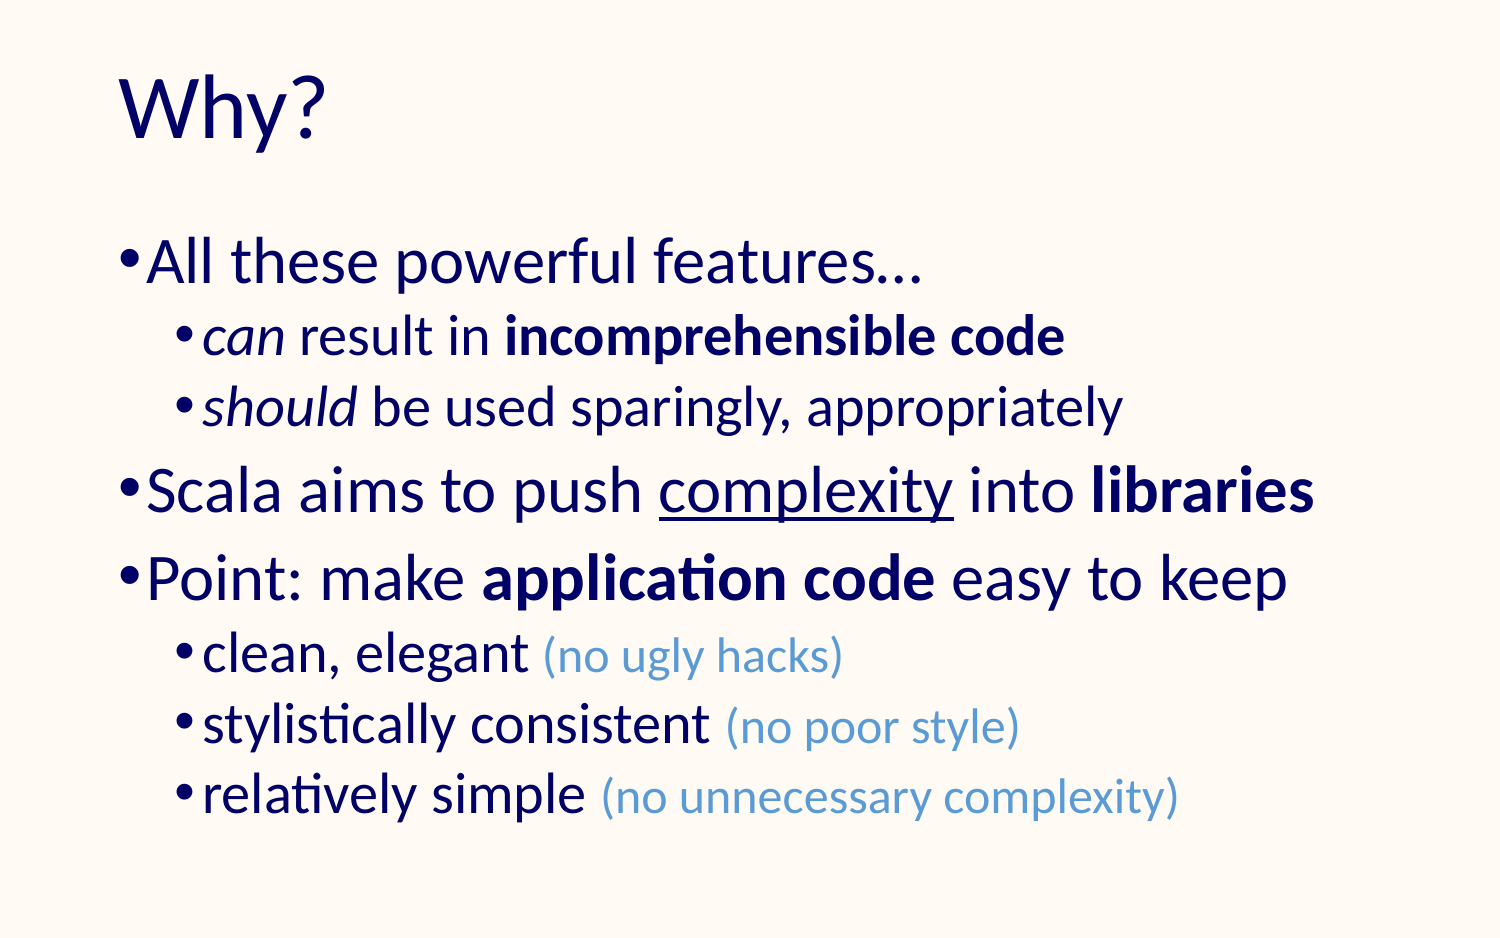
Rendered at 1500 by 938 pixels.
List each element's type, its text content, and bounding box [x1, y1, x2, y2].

list All these powerful features… can result in incomprehensible code should be used sparingly, appropriately Scala aims to push complexity into libraries Point: make application code easy to keep clean, elegant (no ugly hacks) stylistically consistent (no poor style) relatively simple (no unnecessary complexity) [103, 218, 1397, 869]
title Why? [103, 18, 1397, 200]
